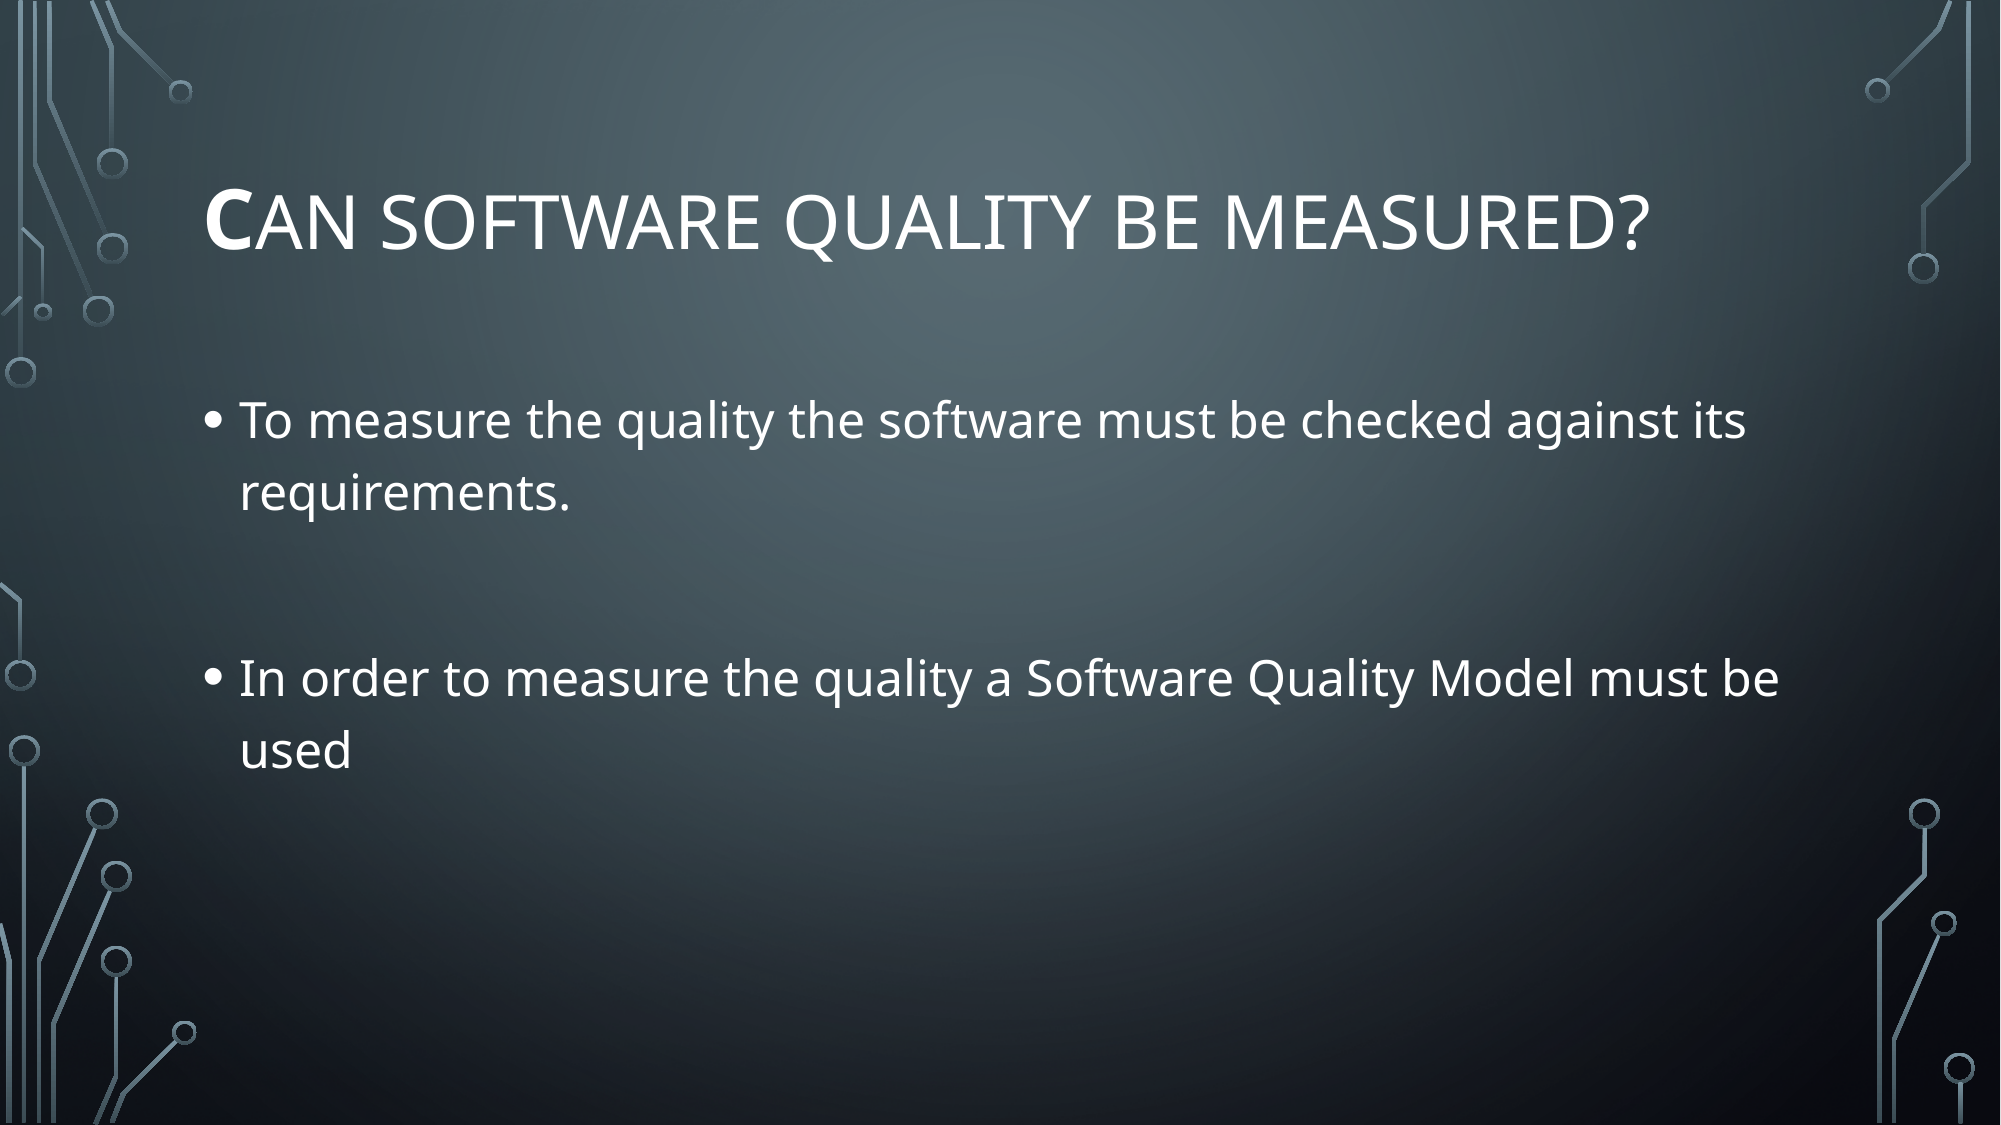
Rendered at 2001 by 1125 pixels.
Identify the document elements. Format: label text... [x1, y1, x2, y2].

list To measure the quality the software must be checked against its requirements. In order to measure the quality a Software Quality Model must be used [187, 369, 1813, 950]
title Can software quality be measured? [187, 101, 1813, 344]
